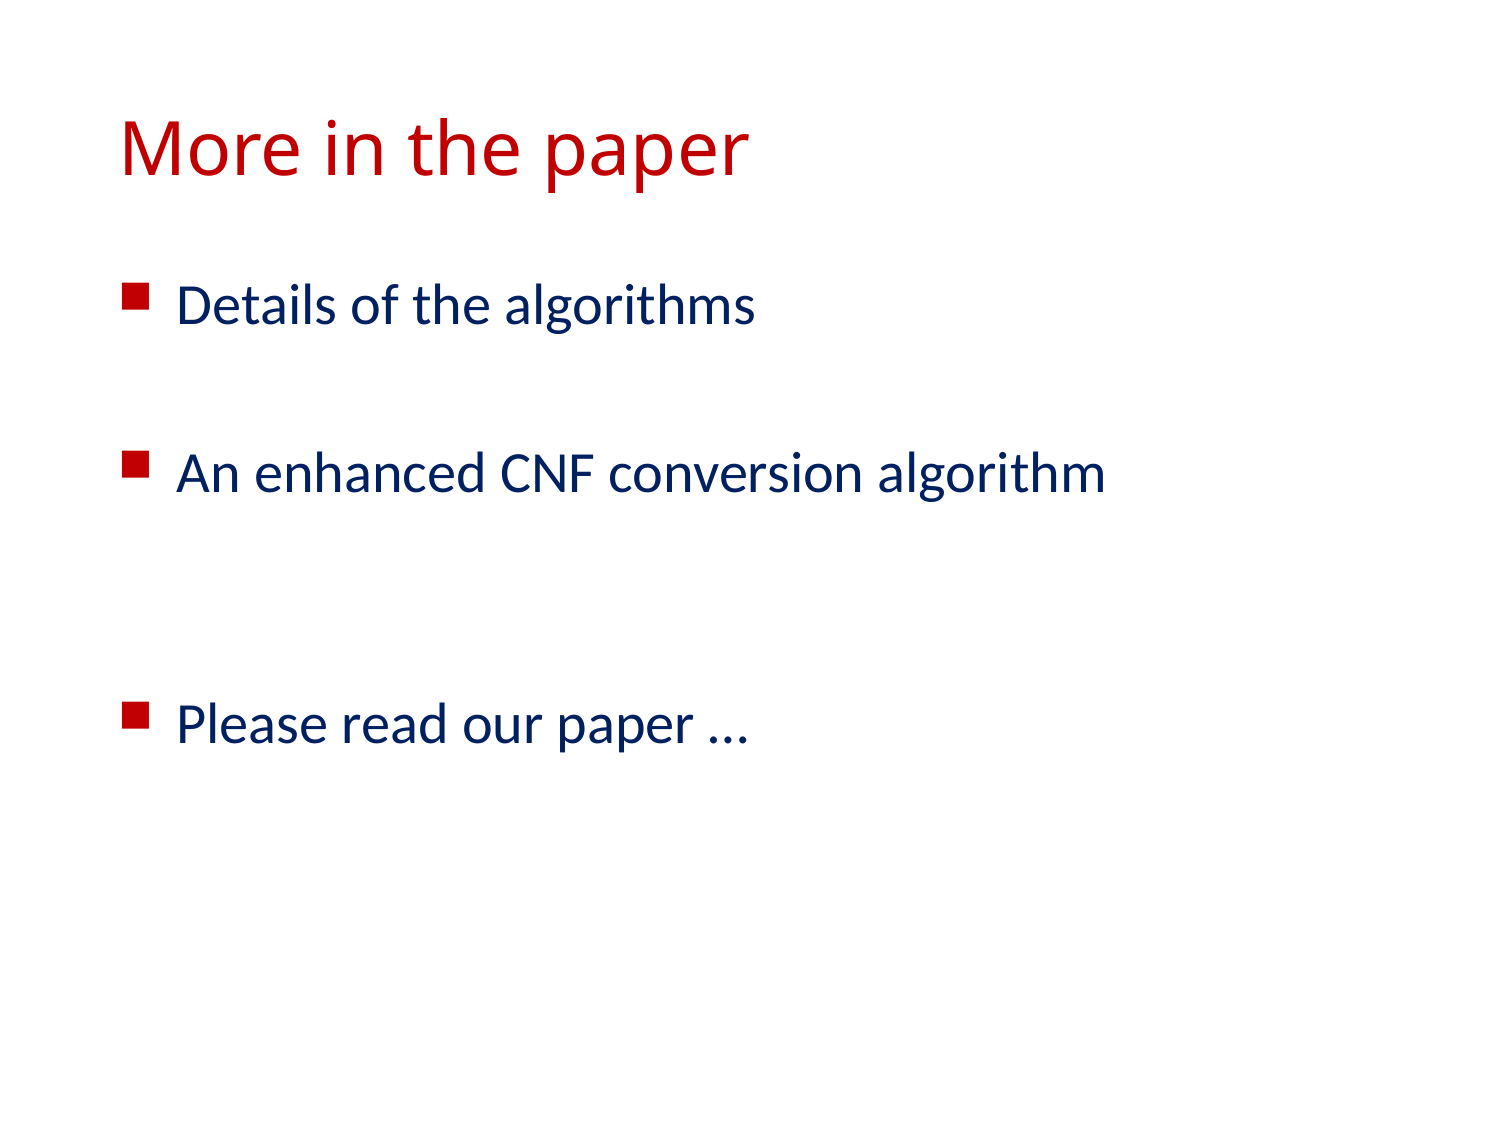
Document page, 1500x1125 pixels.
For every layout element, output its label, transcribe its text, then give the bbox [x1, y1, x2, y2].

title More in the paper [103, 59, 1397, 244]
list Details of the algorithms An enhanced CNF conversion algorithm Please read our paper … [103, 267, 1397, 1014]
